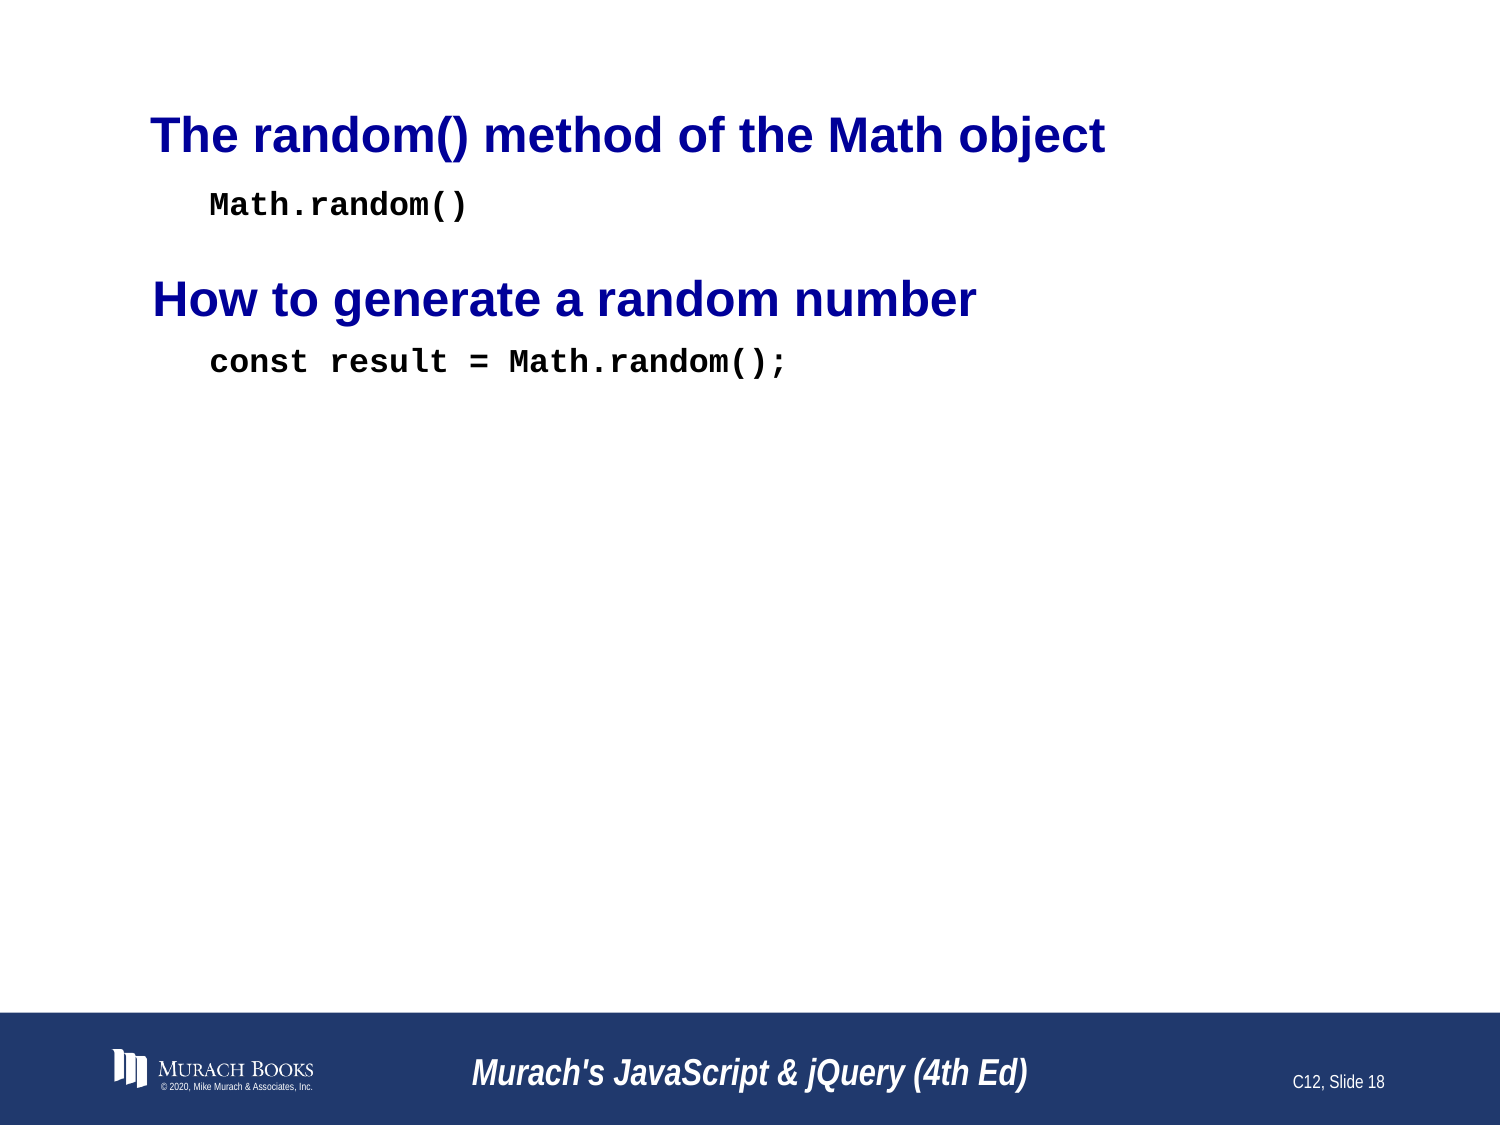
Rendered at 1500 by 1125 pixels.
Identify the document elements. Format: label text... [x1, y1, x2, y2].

slide_number C12, Slide 18 [1087, 1025, 1400, 1100]
slide_number Murach's JavaScript & jQuery (4th Ed) [463, 1025, 1050, 1100]
title The random() method of the Math object [150, 102, 1350, 164]
list Math.random() How to generate a random number const result = Math.random(); [137, 174, 1350, 975]
footer © 2020, Mike Murach & Associates, Inc. [12, 1025, 463, 1100]
